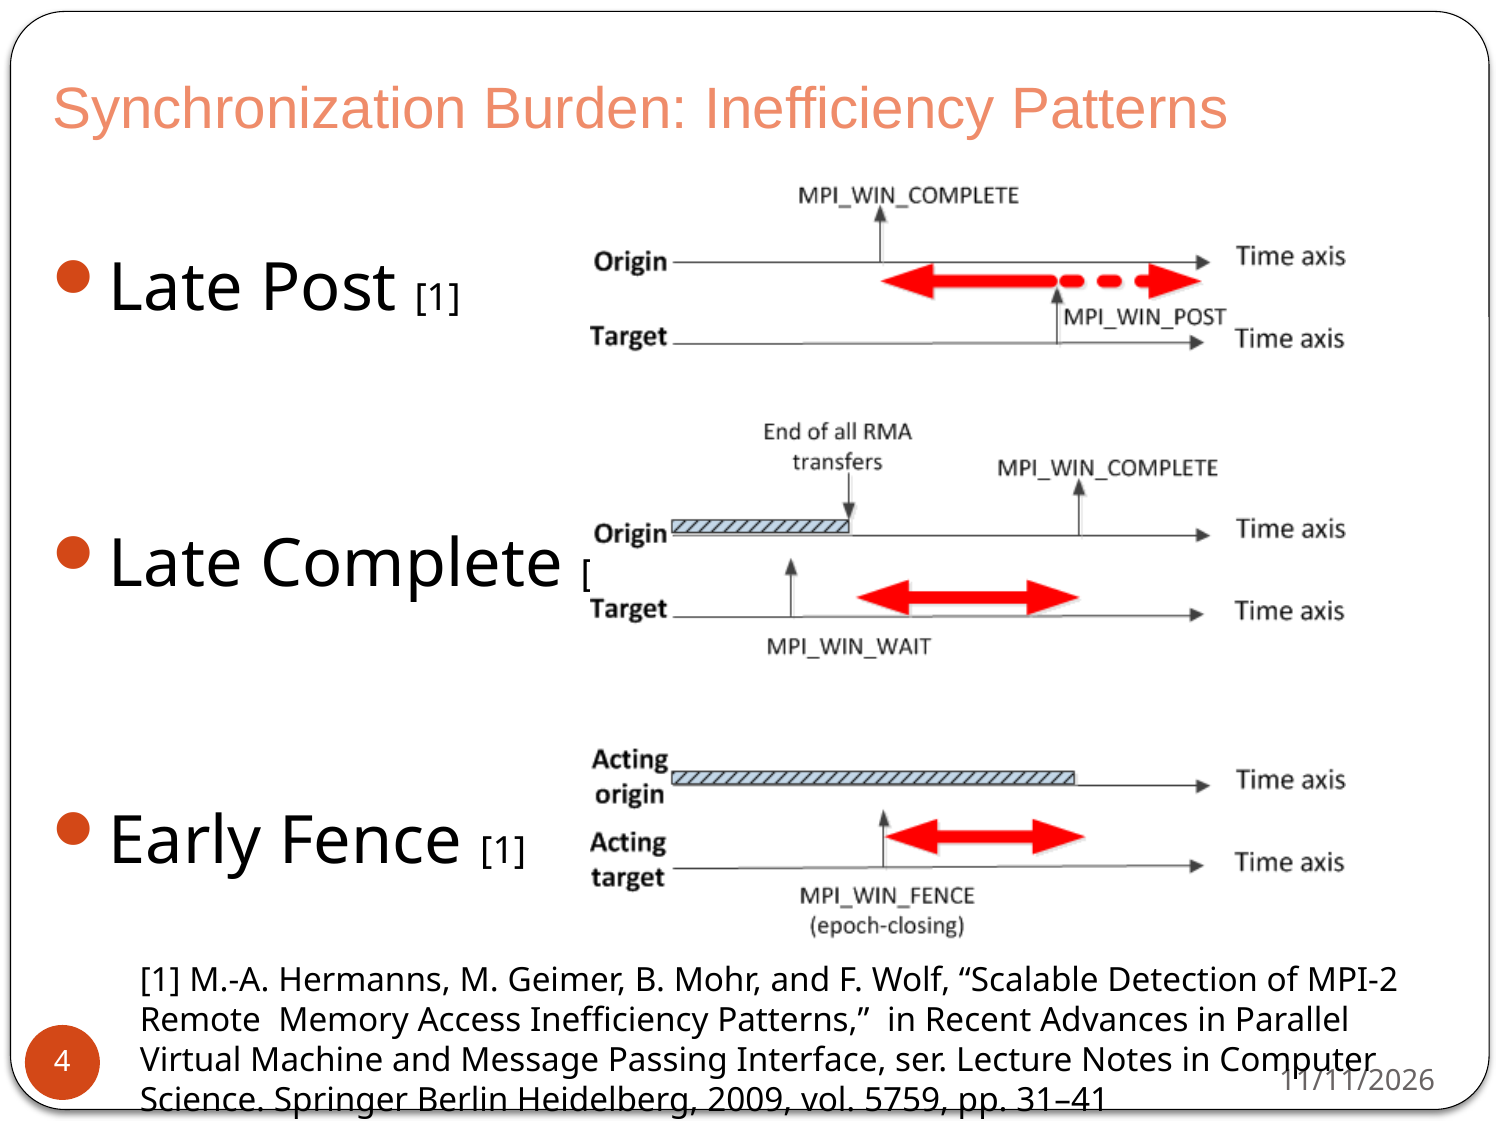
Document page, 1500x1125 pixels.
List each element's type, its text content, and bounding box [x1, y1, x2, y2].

picture [590, 176, 1346, 356]
slide_number 4 [24, 1024, 100, 1100]
text_box [1] M.-A. Hermanns, M. Geimer, B. Mohr, and F. Wolf, “Scalable Detection of MPI-2 Remote Memory Access Inefficiency Patterns,” in Recent Advances in Parallel Virtual Machine and Message Passing Interface, ser. Lecture Notes in Computer Science. Springer Berlin Heidelberg, 2009, vol. 5759, pp. 31–41 [125, 951, 1450, 1125]
picture [590, 413, 1346, 663]
picture [590, 737, 1346, 940]
list Synchronization Burden: Inefficiency Patterns Late Post [1] Late Complete [1] Early Fence [1] [37, 62, 1463, 1005]
